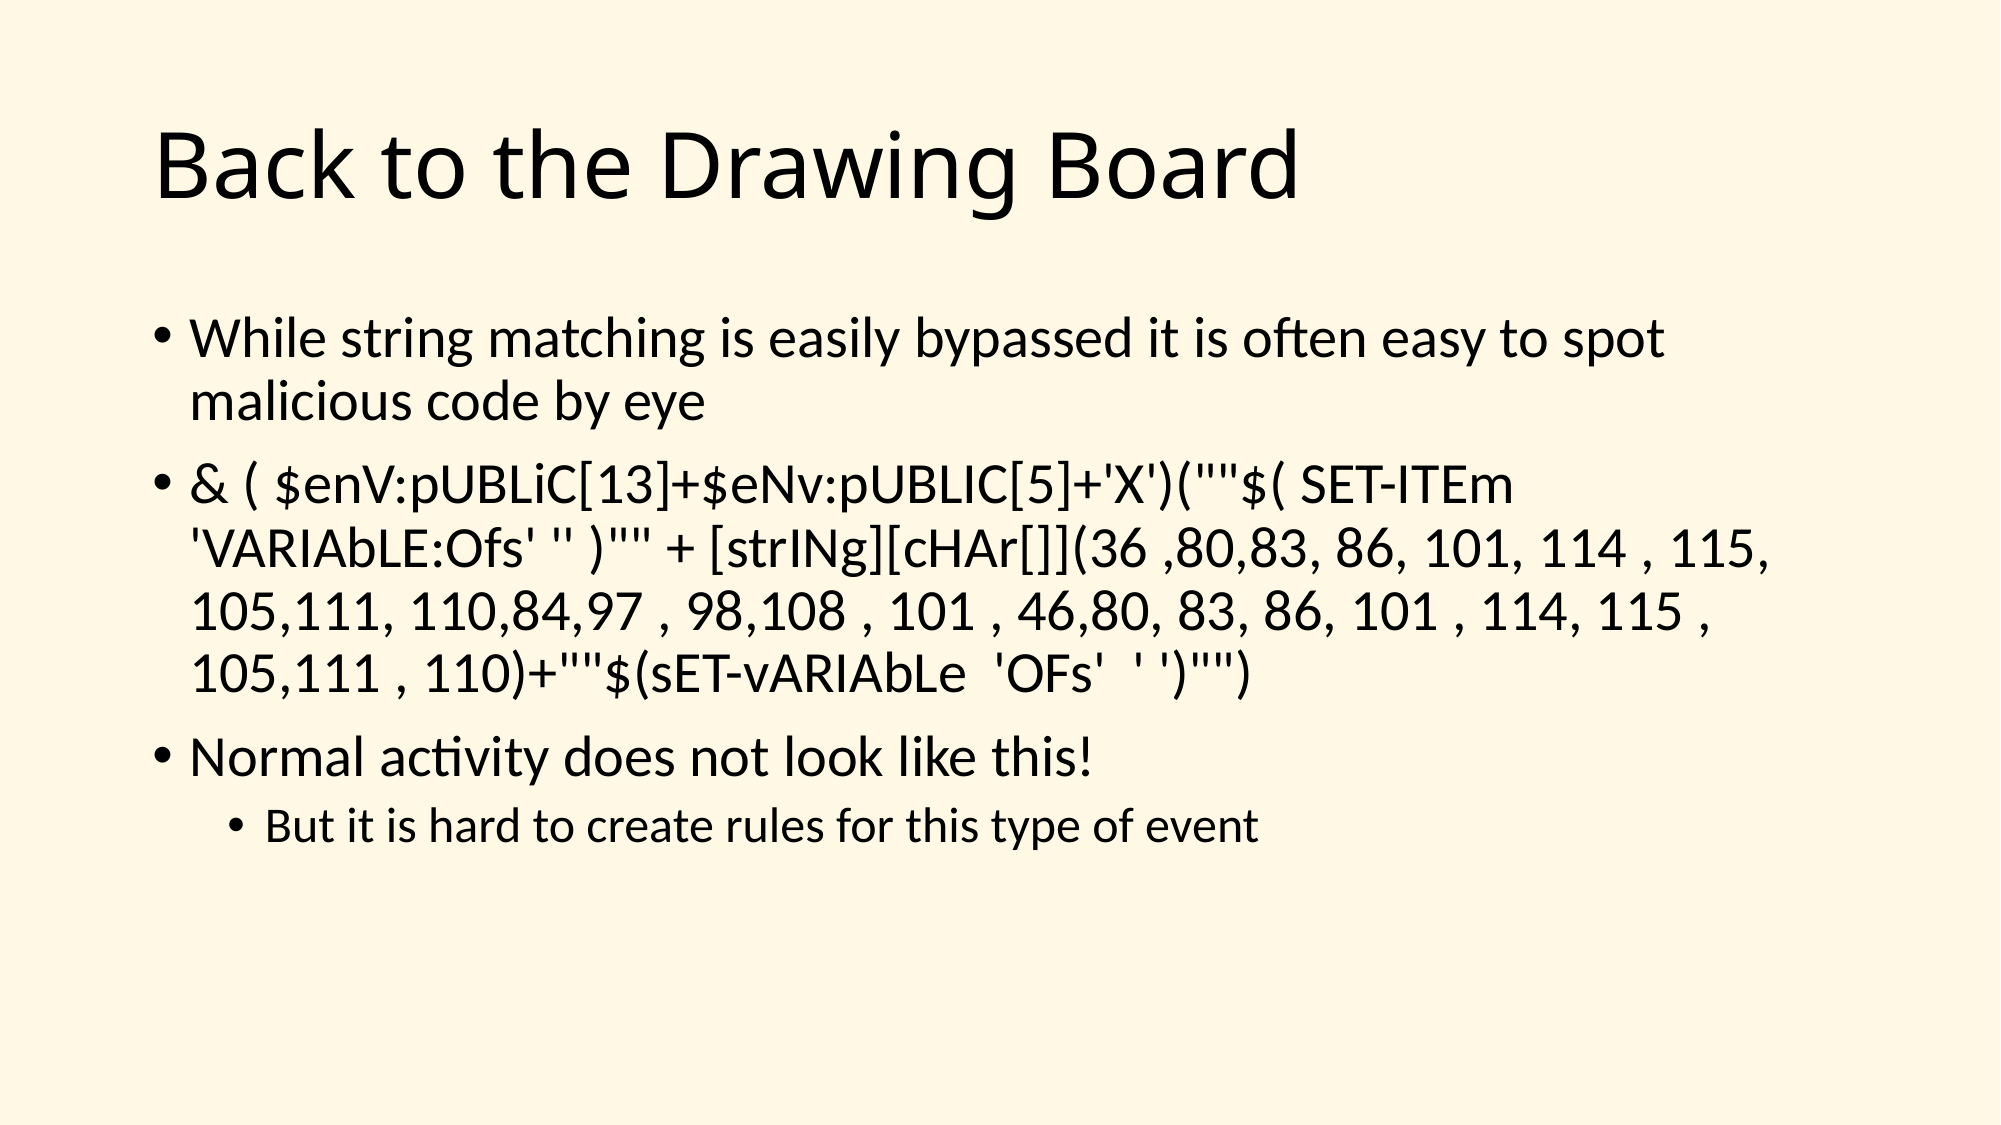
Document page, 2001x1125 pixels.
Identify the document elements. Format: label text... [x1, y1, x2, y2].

title Back to the Drawing Board [137, 59, 1863, 278]
list While string matching is easily bypassed it is often easy to spot malicious code by eye & ( $enV:pUBLiC[13]+$eNv:pUBLIC[5]+'X')(""$( SET-ITEm 'VARIAbLE:Ofs' '' )"" + [strINg][cHAr[]](36 ,80,83, 86, 101, 114 , 115, 105,111, 110,84,97 , 98,108 , 101 , 46,80, 83, 86, 101 , 114, 115 , 105,111 , 110)+""$(sET-vARIAbLe 'OFs' ' ')"") Normal activity does not look like this! But it is hard to create rules for this type of event [137, 299, 1863, 1014]
